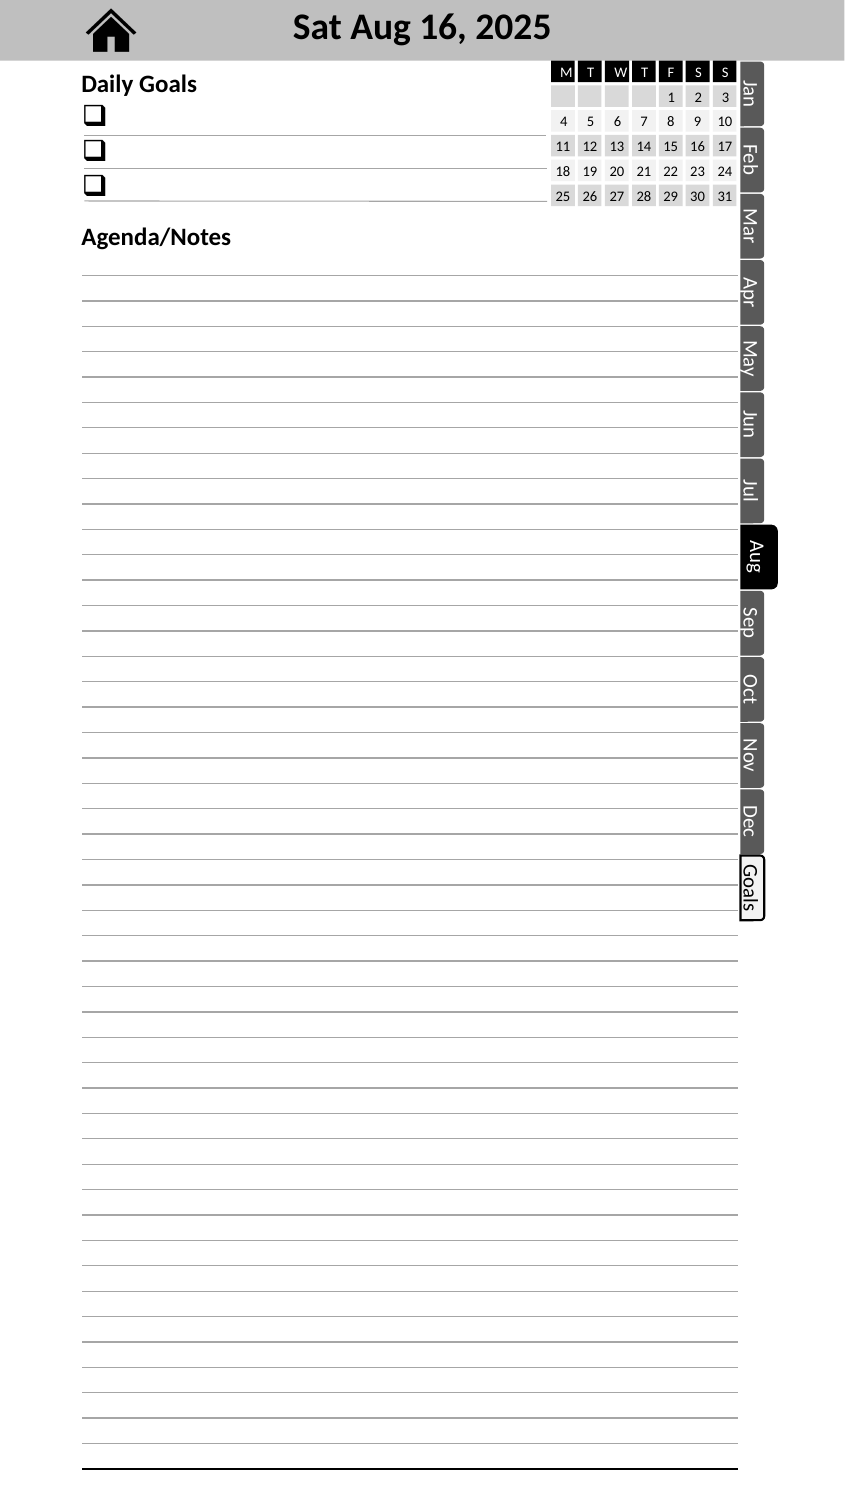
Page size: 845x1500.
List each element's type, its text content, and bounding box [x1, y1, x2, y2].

picture [82, 1, 140, 59]
list Sat Aug 16, 2025 [190, 0, 655, 61]
